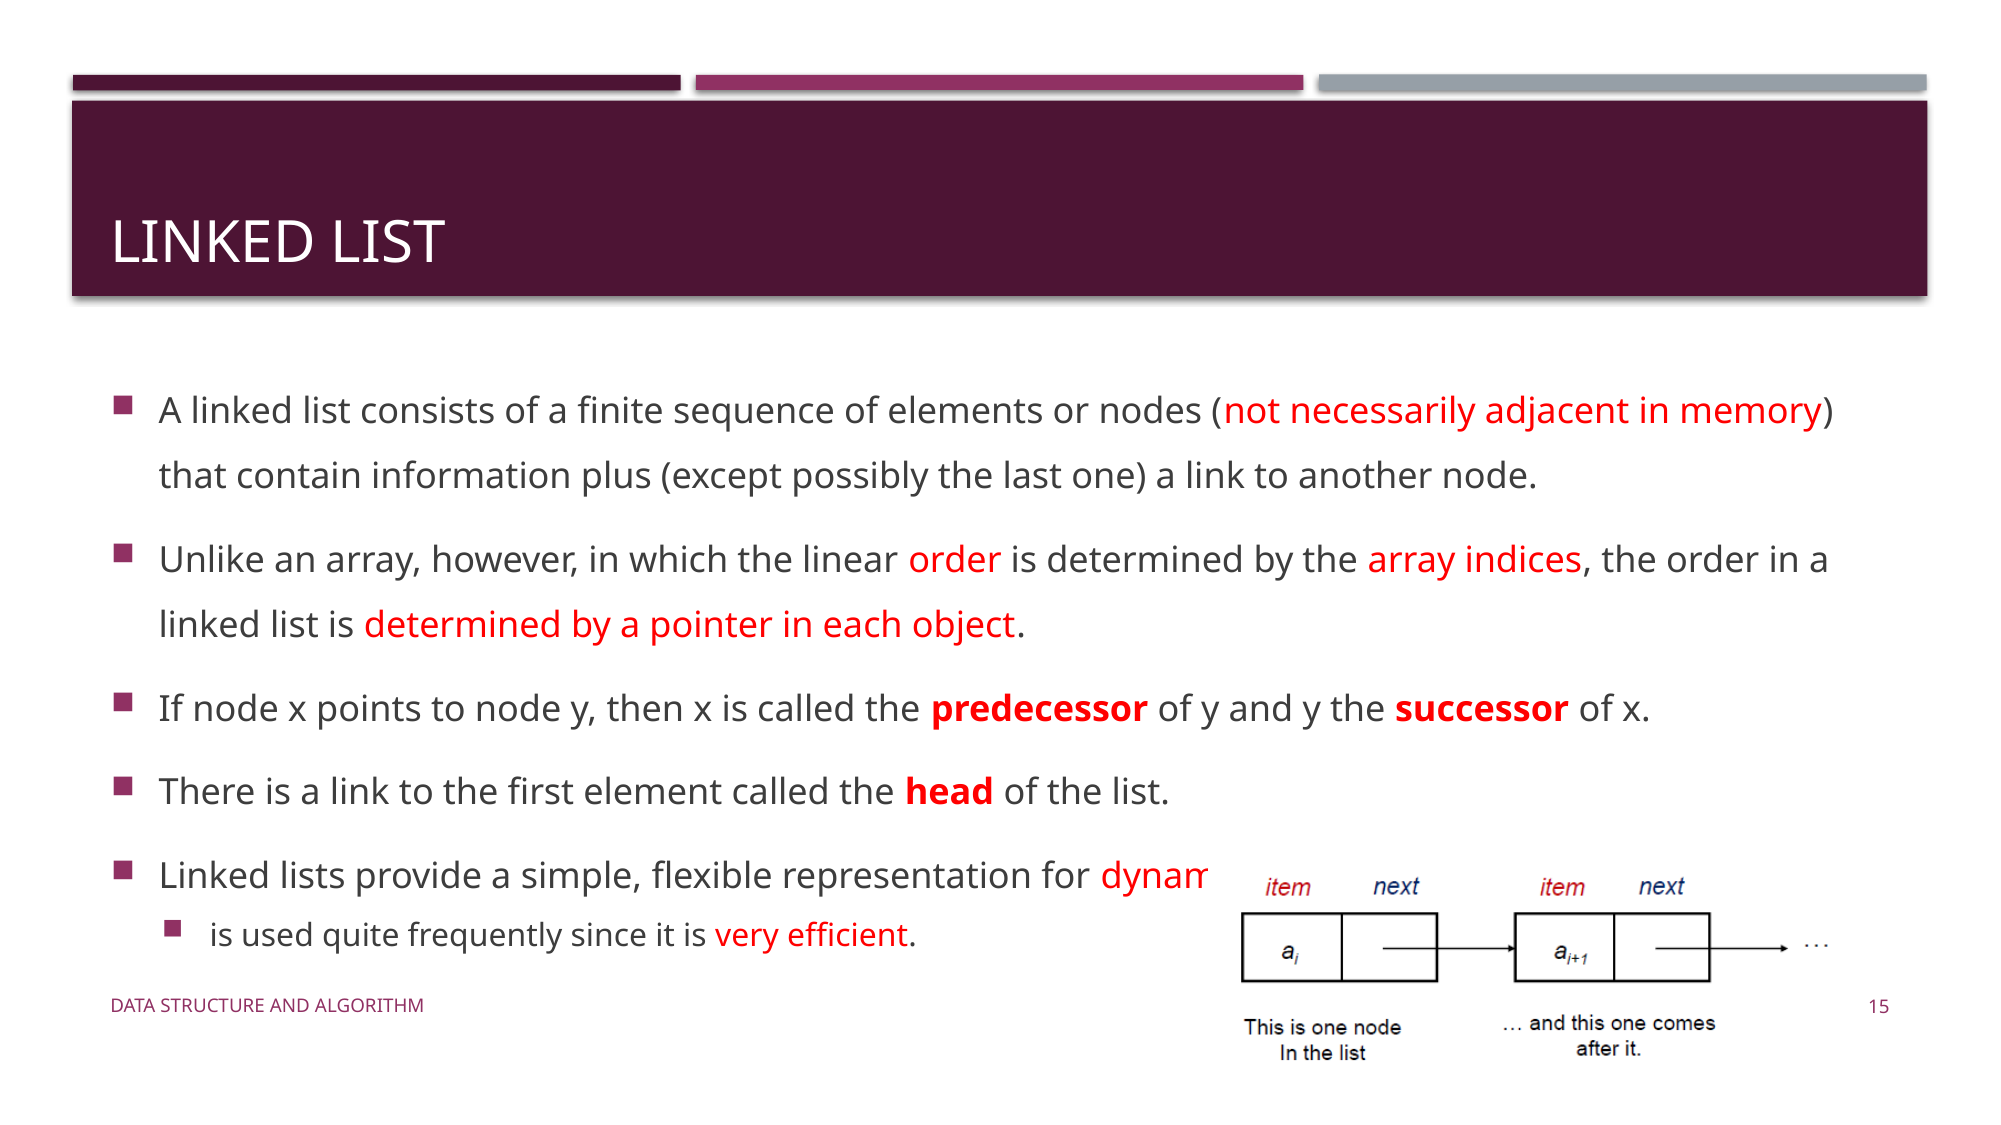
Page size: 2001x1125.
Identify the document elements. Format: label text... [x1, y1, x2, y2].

footer Data Structure and Algorithm [95, 976, 1201, 1037]
picture [1207, 838, 1841, 1099]
slide_number 15 [1846, 977, 1905, 1037]
title Linked list [95, 115, 1905, 282]
list A linked list consists of a finite sequence of elements or nodes (not necessarily adjacent in memory) that contain information plus (except possibly the last one) a link to another node. Unlike an array, however, in which the linear order is determined by the array indices, the order in a linked list is determined by a pointer in each object. If node x points to node y, then x is called the predecessor of y and y the successor of x. There is a link to the first element called the head of the list. Linked lists provide a simple, flexible representation for dynamic sets. is used quite frequently since it is very efficient. [95, 357, 1905, 962]
